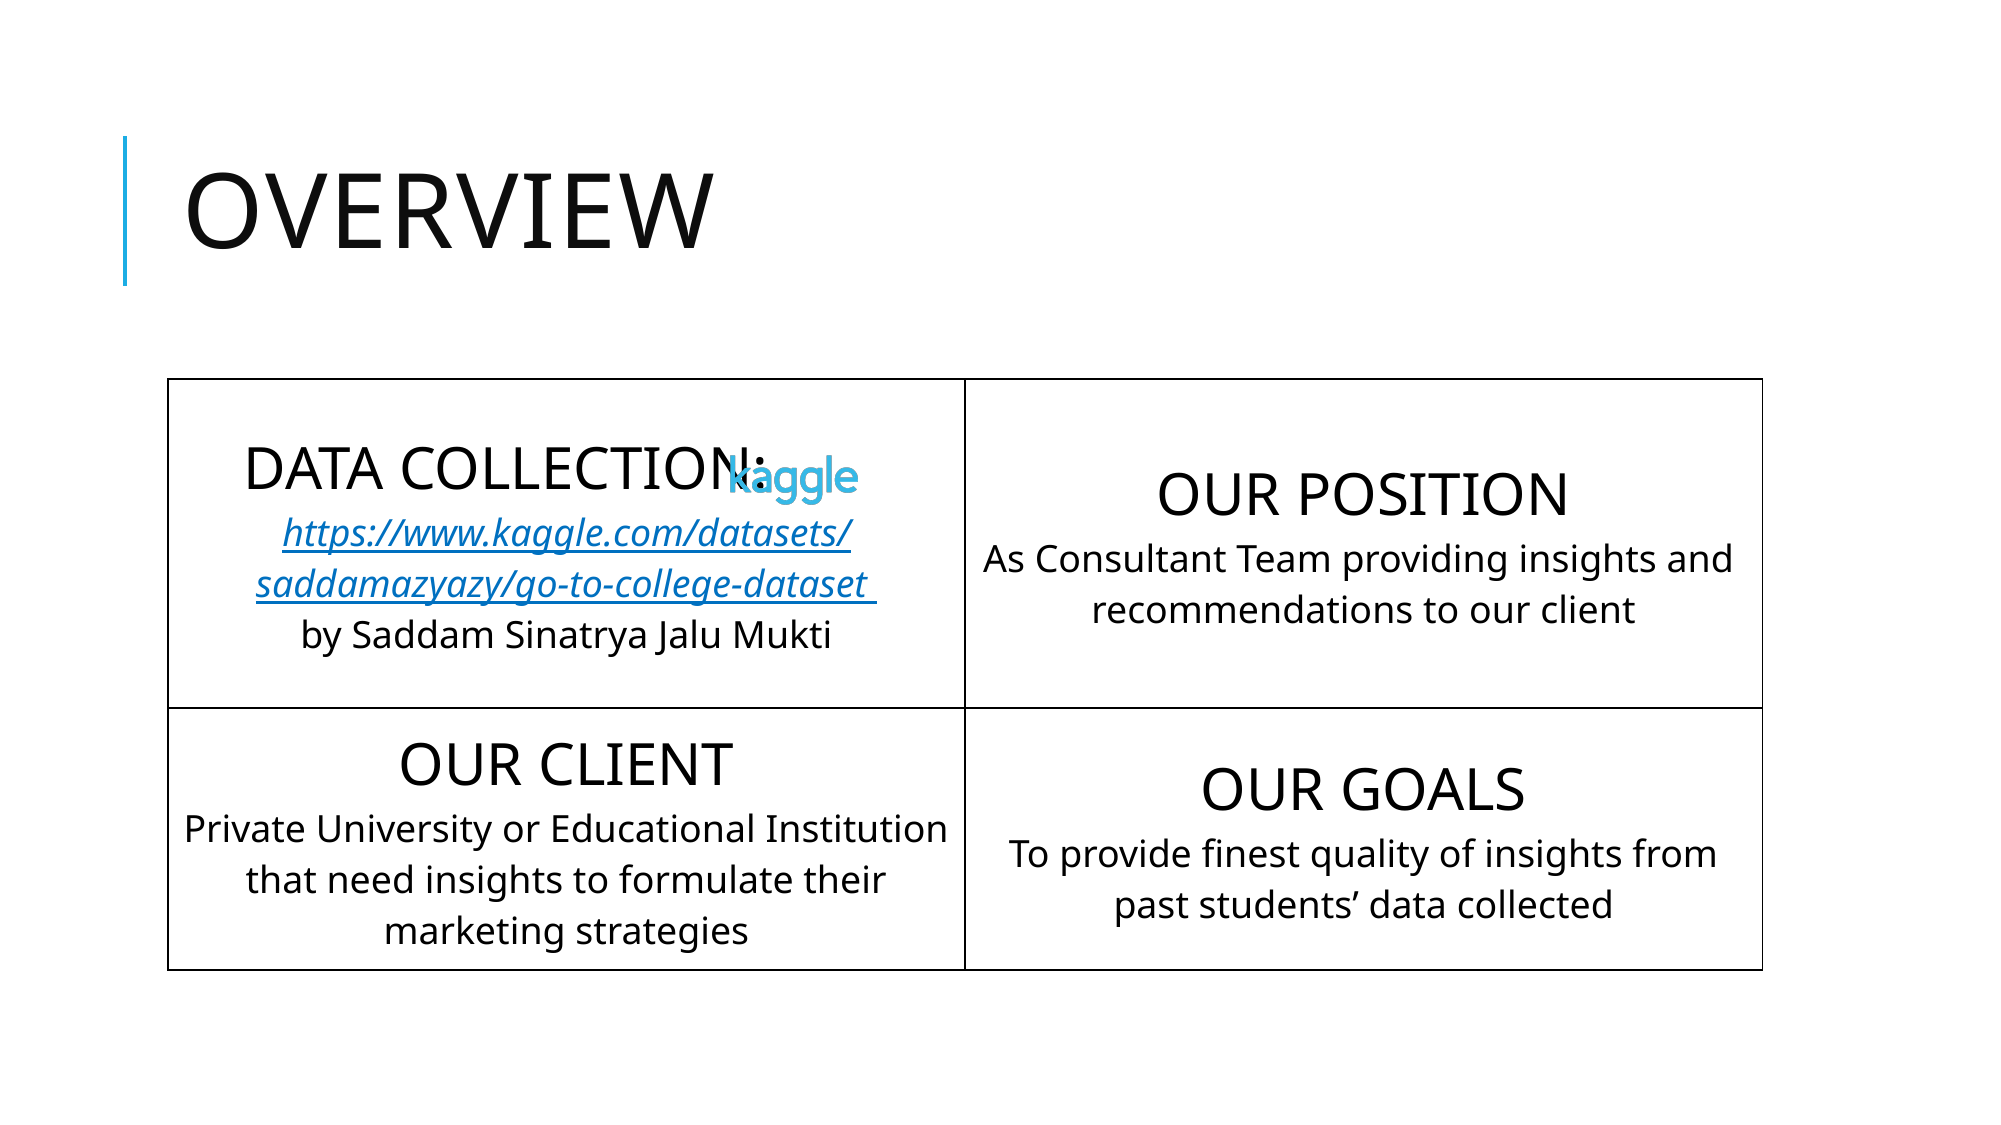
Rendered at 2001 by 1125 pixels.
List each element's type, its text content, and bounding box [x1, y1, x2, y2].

table_header OUR POSITION As Consultant Team providing insights and recommendations to our client [966, 380, 1762, 707]
table_header DATA COLLECTION: https://www.kaggle.com/datasets/saddamazyazy/go-to-college-dataset by Saddam Sinatrya Jalu Mukti [169, 380, 964, 707]
table_cell OUR GOALS To provide finest quality of insights from past students’ data collected [966, 709, 1762, 969]
title overview [168, 96, 1763, 342]
picture [730, 455, 858, 505]
table_cell OUR CLIENT Private University or Educational Institution that need insights to formulate their marketing strategies [169, 709, 964, 969]
